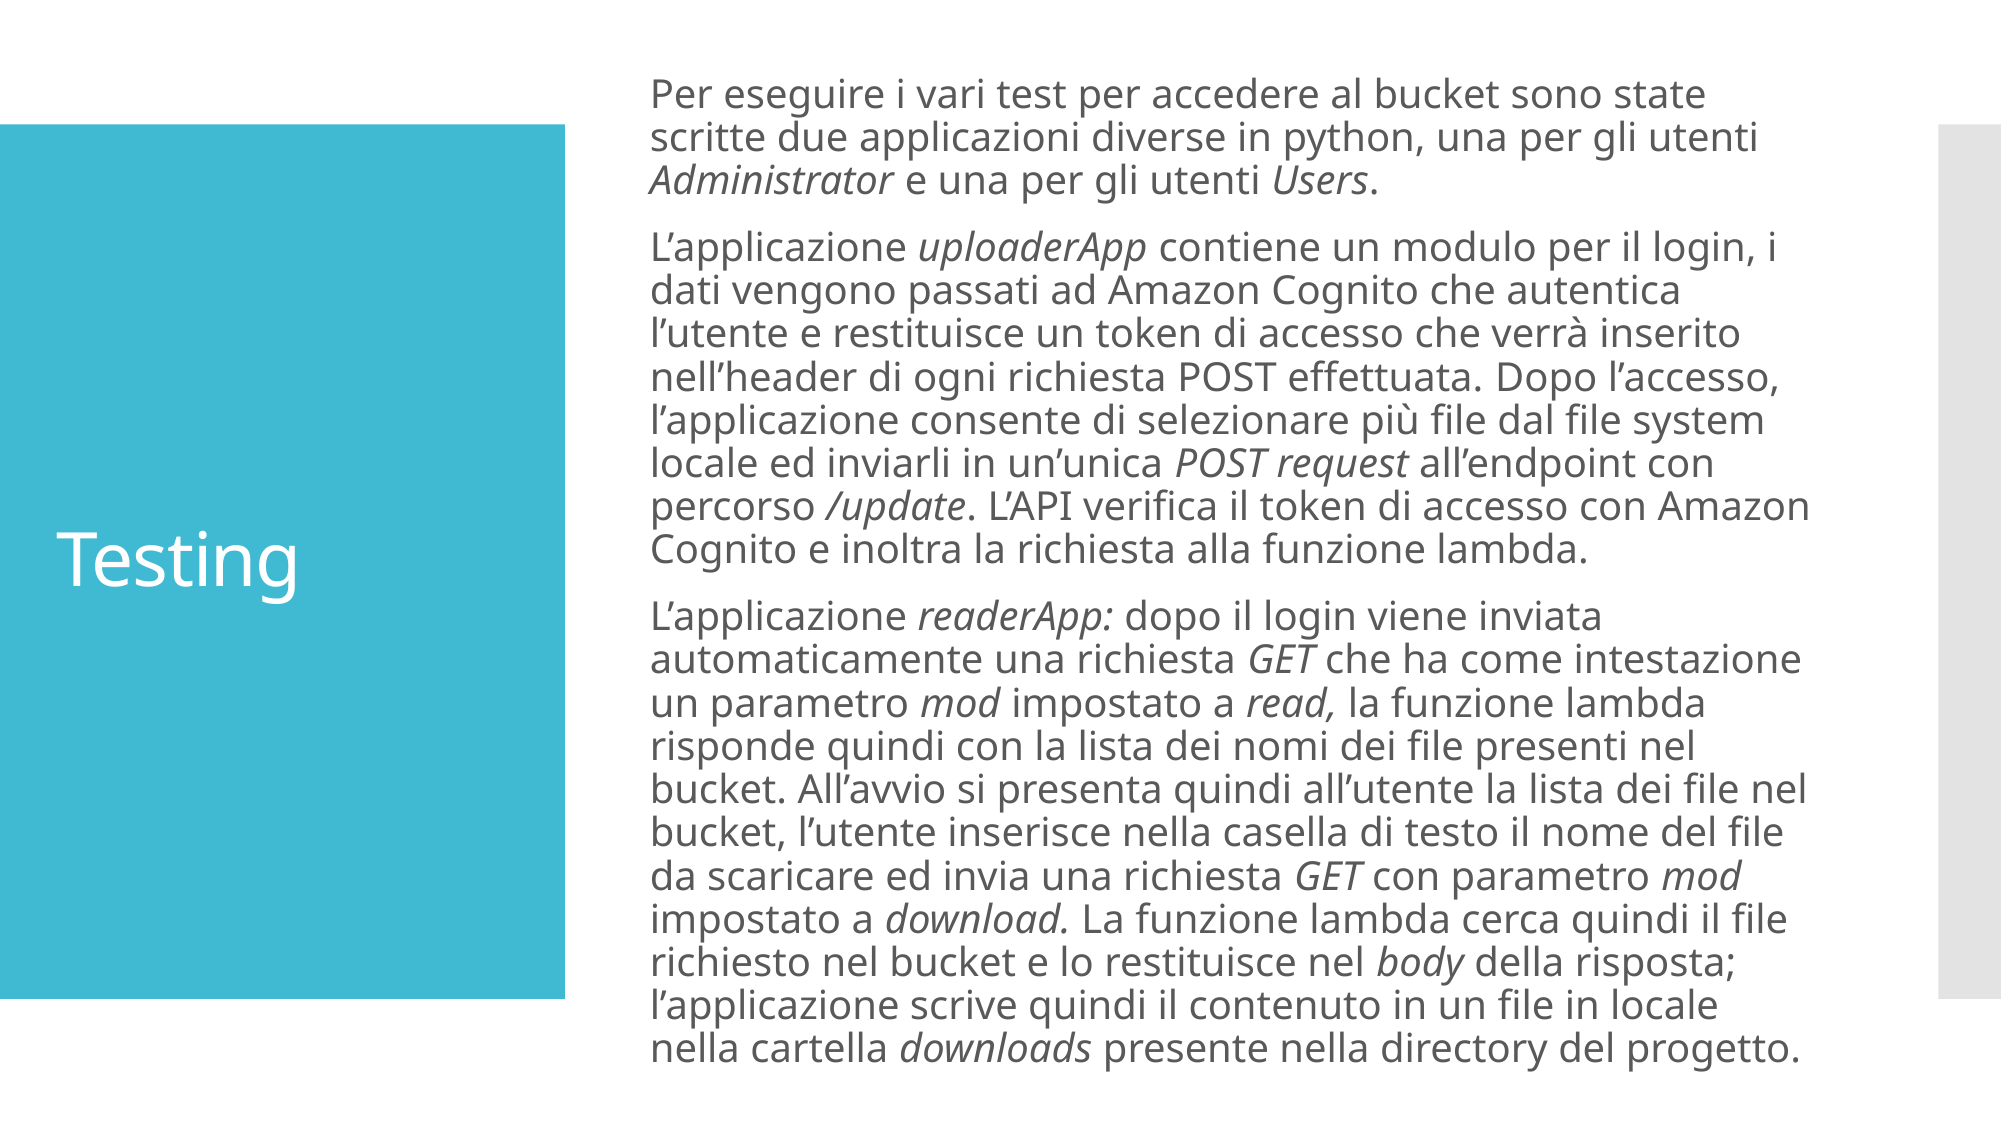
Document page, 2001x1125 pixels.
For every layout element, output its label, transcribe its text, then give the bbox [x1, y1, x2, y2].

title Testing [41, 184, 525, 940]
list Per eseguire i vari test per accedere al bucket sono state scritte due applicazioni diverse in python, una per gli utenti Administrator e una per gli utenti Users. L’applicazione uploaderApp contiene un modulo per il login, i dati vengono passati ad Amazon Cognito che autentica l’utente e restituisce un token di accesso che verrà inserito nell’header di ogni richiesta POST effettuata. Dopo l’accesso, l’applicazione consente di selezionare più file dal file system locale ed inviarli in un’unica POST request all’endpoint con percorso /update. L’API verifica il token di accesso con Amazon Cognito e inoltra la richiesta alla funzione lambda. L’applicazione readerApp: dopo il login viene inviata automaticamente una richiesta GET che ha come intestazione un parametro mod impostato a read, la funzione lambda risponde quindi con la lista dei nomi dei file presenti nel bucket. All’avvio si presenta quindi all’utente la lista dei file nel bucket, l’utente inserisce nella casella di testo il nome del file da scaricare ed invia una richiesta GET con parametro mod impostato a download. La funzione lambda cerca quindi il file richiesto nel bucket e lo restituisce nel body della risposta; l’applicazione scrive quindi il contenuto in un file in locale nella cartella downloads presente nella directory del progetto. [634, 39, 1835, 1106]
